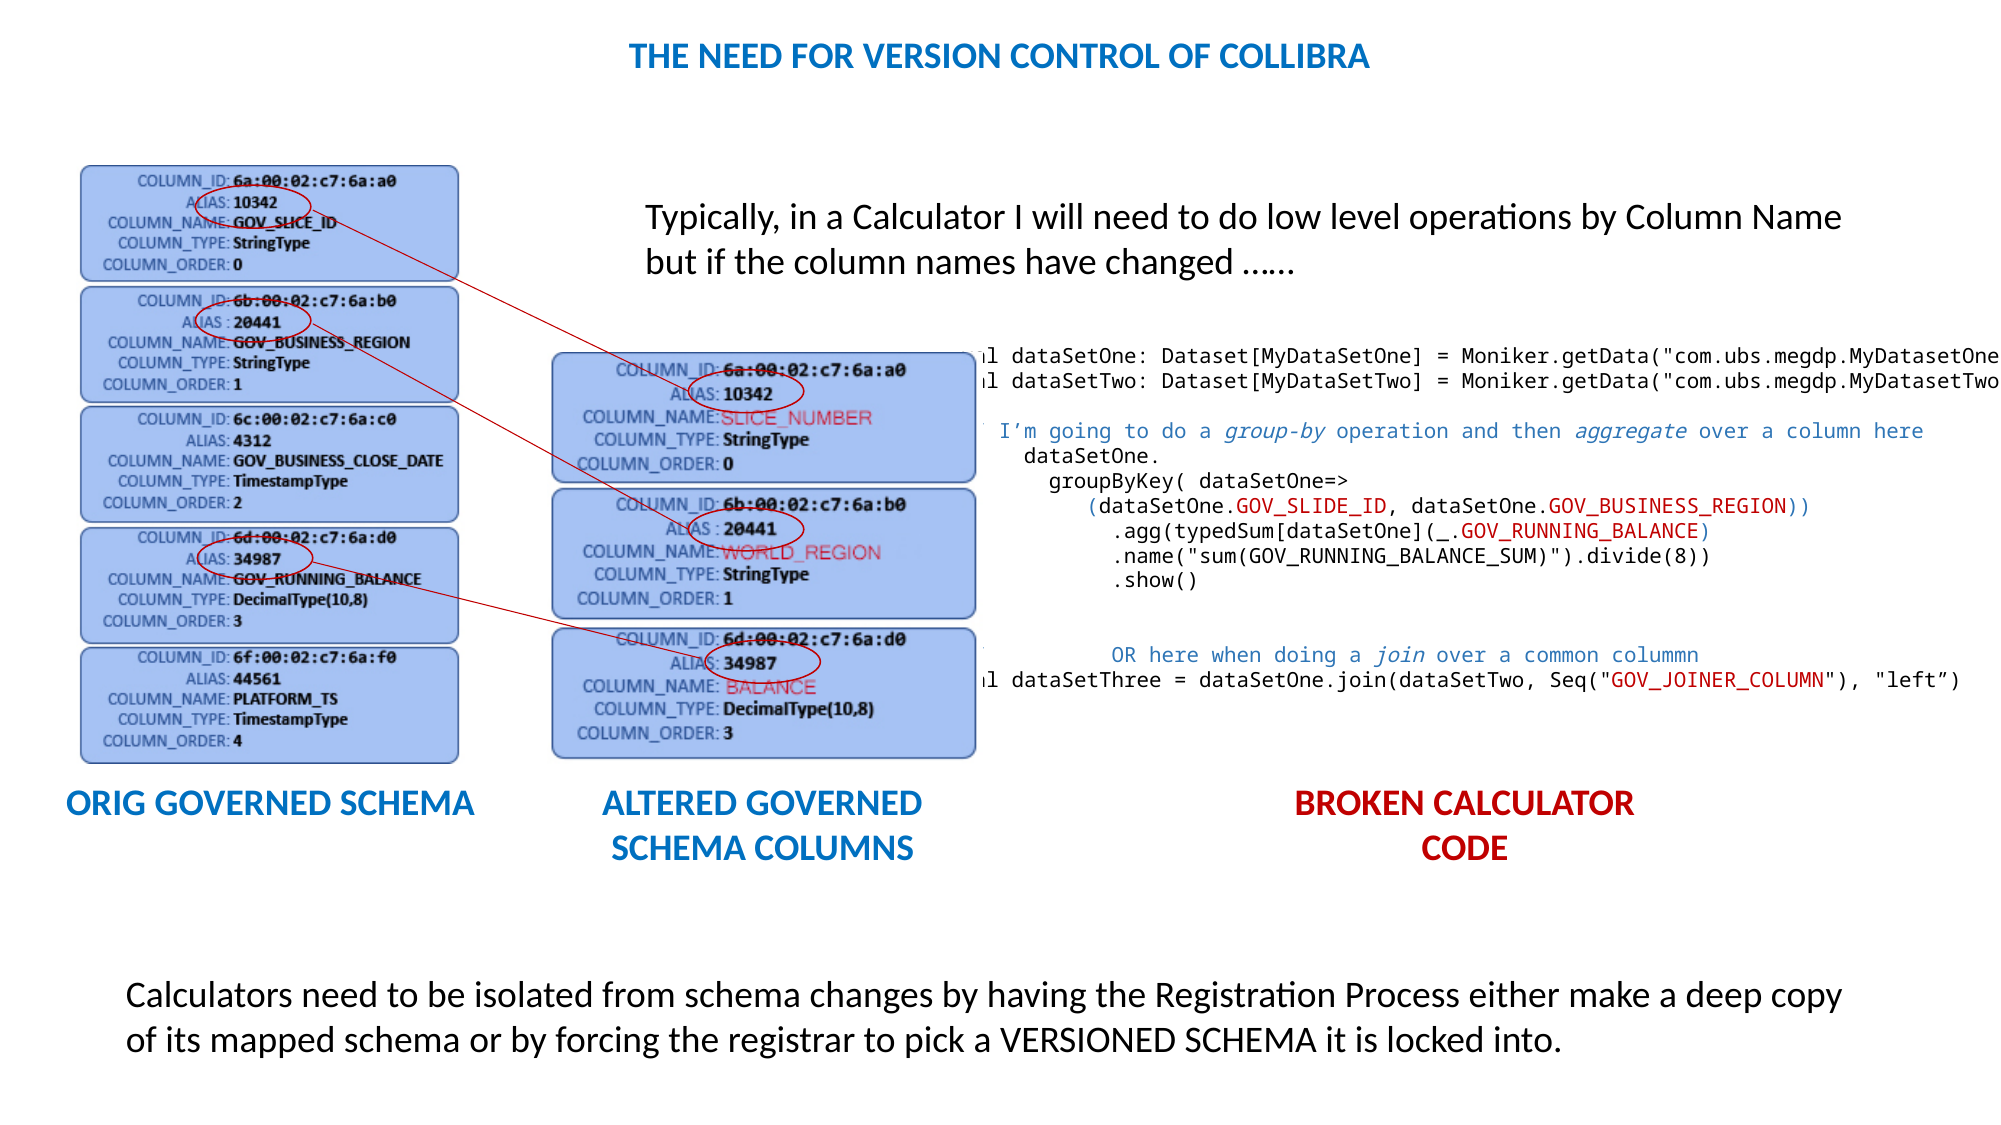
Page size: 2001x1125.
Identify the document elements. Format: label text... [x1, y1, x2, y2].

picture [547, 352, 984, 764]
text_box Typically, in a Calculator I will need to do low level operations by Column Name but if the column names have changed …… [630, 184, 1859, 290]
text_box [312, 210, 689, 323]
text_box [312, 561, 701, 659]
text_box ALTERED GOVERNED SCHEMA COLUMNS [542, 770, 983, 875]
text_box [312, 323, 689, 530]
text_box val dataSetOne: Dataset[MyDataSetOne] = Moniker.getData("com.ubs.megdp.MyDatasetOne") val dataSetTwo: Dataset[MyDataSetTwo] = Moniker.getData("com.ubs.megdp.MyDatasetTwo") // I’m going to do a group-by operation and then aggregate over a column here dataSetOne. groupByKey( dataSetOne=> (dataSetOne.GOV_SLIDE_ID, dataSetOne.GOV_BUSINESS_REGION)) .agg(typedSum[dataSetOne](_.GOV_RUNNING_BALANCE) .name("sum(GOV_RUNNING_BALANCE_SUM)").divide(8)) .show() // OR here when doing a join over a common colummn val dataSetThree = dataSetOne.join(dataSetTwo, Seq("GOV_JOINER_COLUMN"), "left”) [946, 334, 2000, 700]
text_box BROKEN CALCULATOR CODE [1244, 770, 1686, 875]
text_box Calculators need to be isolated from schema changes by having the Registration Process either make a deep copy of its mapped schema or by forcing the registrar to pick a VERSIONED SCHEMA it is locked into. [111, 962, 1895, 1067]
text_box ORIG GOVERNED SCHEMA [50, 770, 491, 830]
text_box THE NEED FOR VERSION CONTROL OF COLLIBRA [0, 23, 2000, 83]
picture [76, 165, 465, 764]
